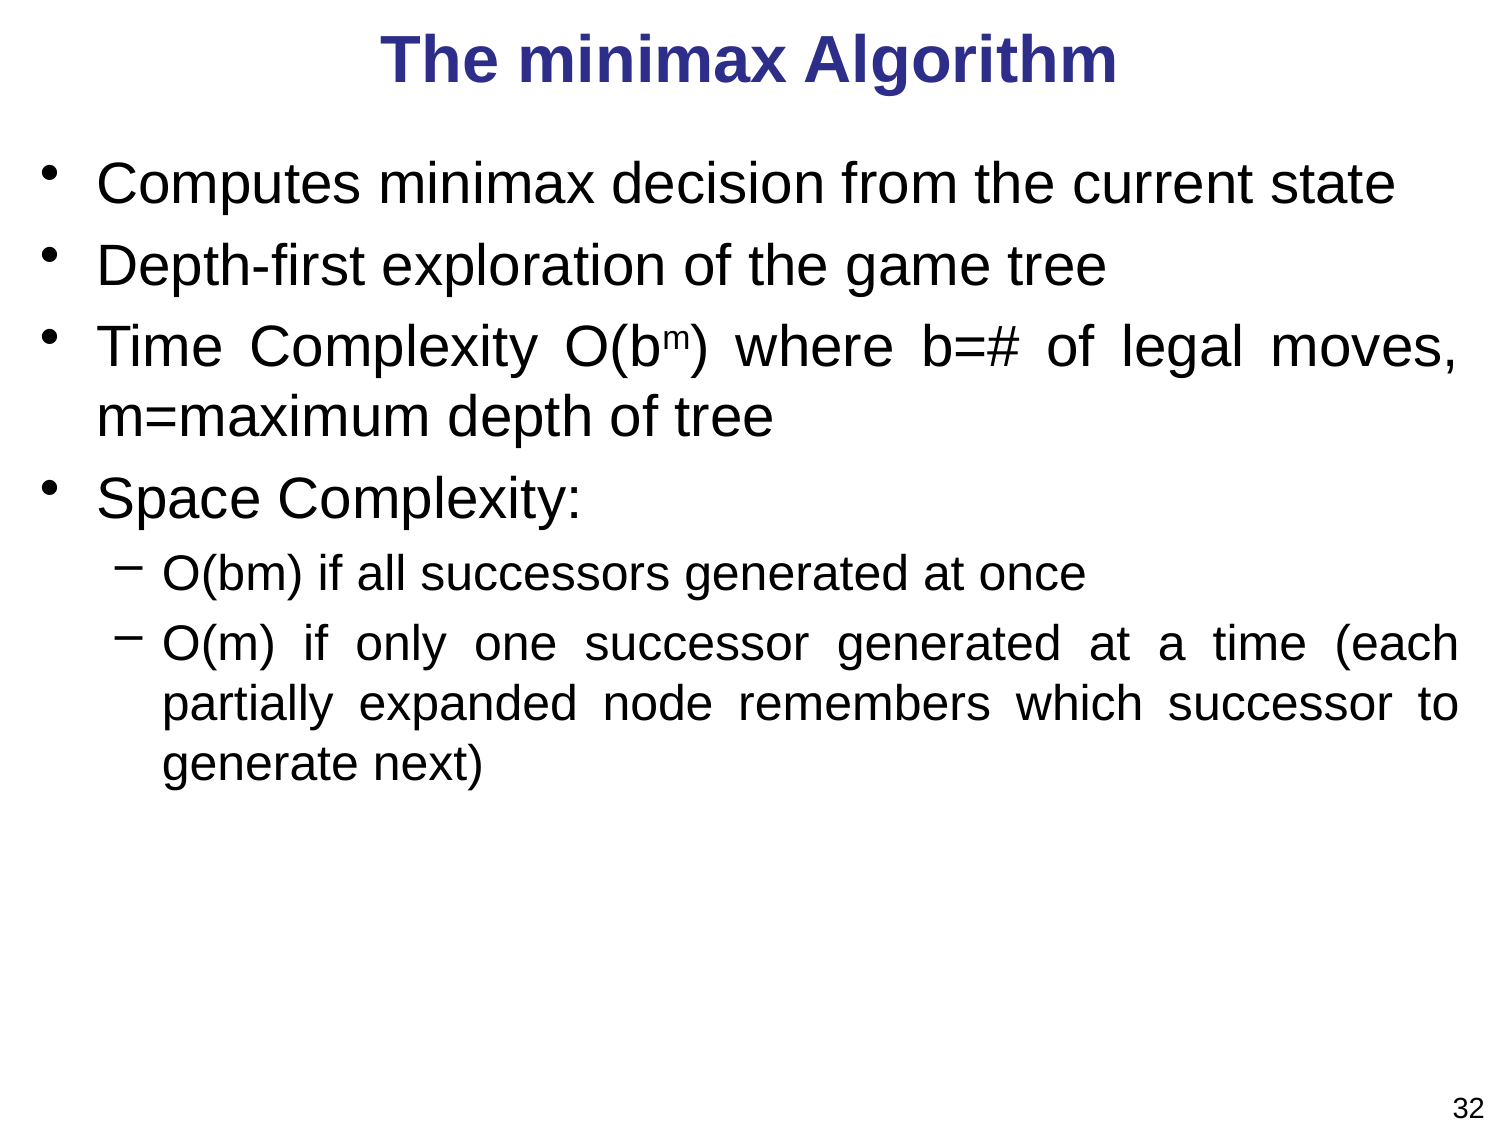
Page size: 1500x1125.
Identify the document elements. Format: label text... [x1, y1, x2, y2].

list Computes minimax decision from the current state Depth-first exploration of the game tree Time Complexity O(bm) where b=# of legal moves, m=maximum depth of tree Space Complexity: O(bm) if all successors generated at once O(m) if only one successor generated at a time (each partially expanded node remembers which successor to generate next) [24, 137, 1476, 1038]
title The minimax Algorithm [24, 0, 1476, 113]
slide_number 32 [1424, 1046, 1500, 1125]
